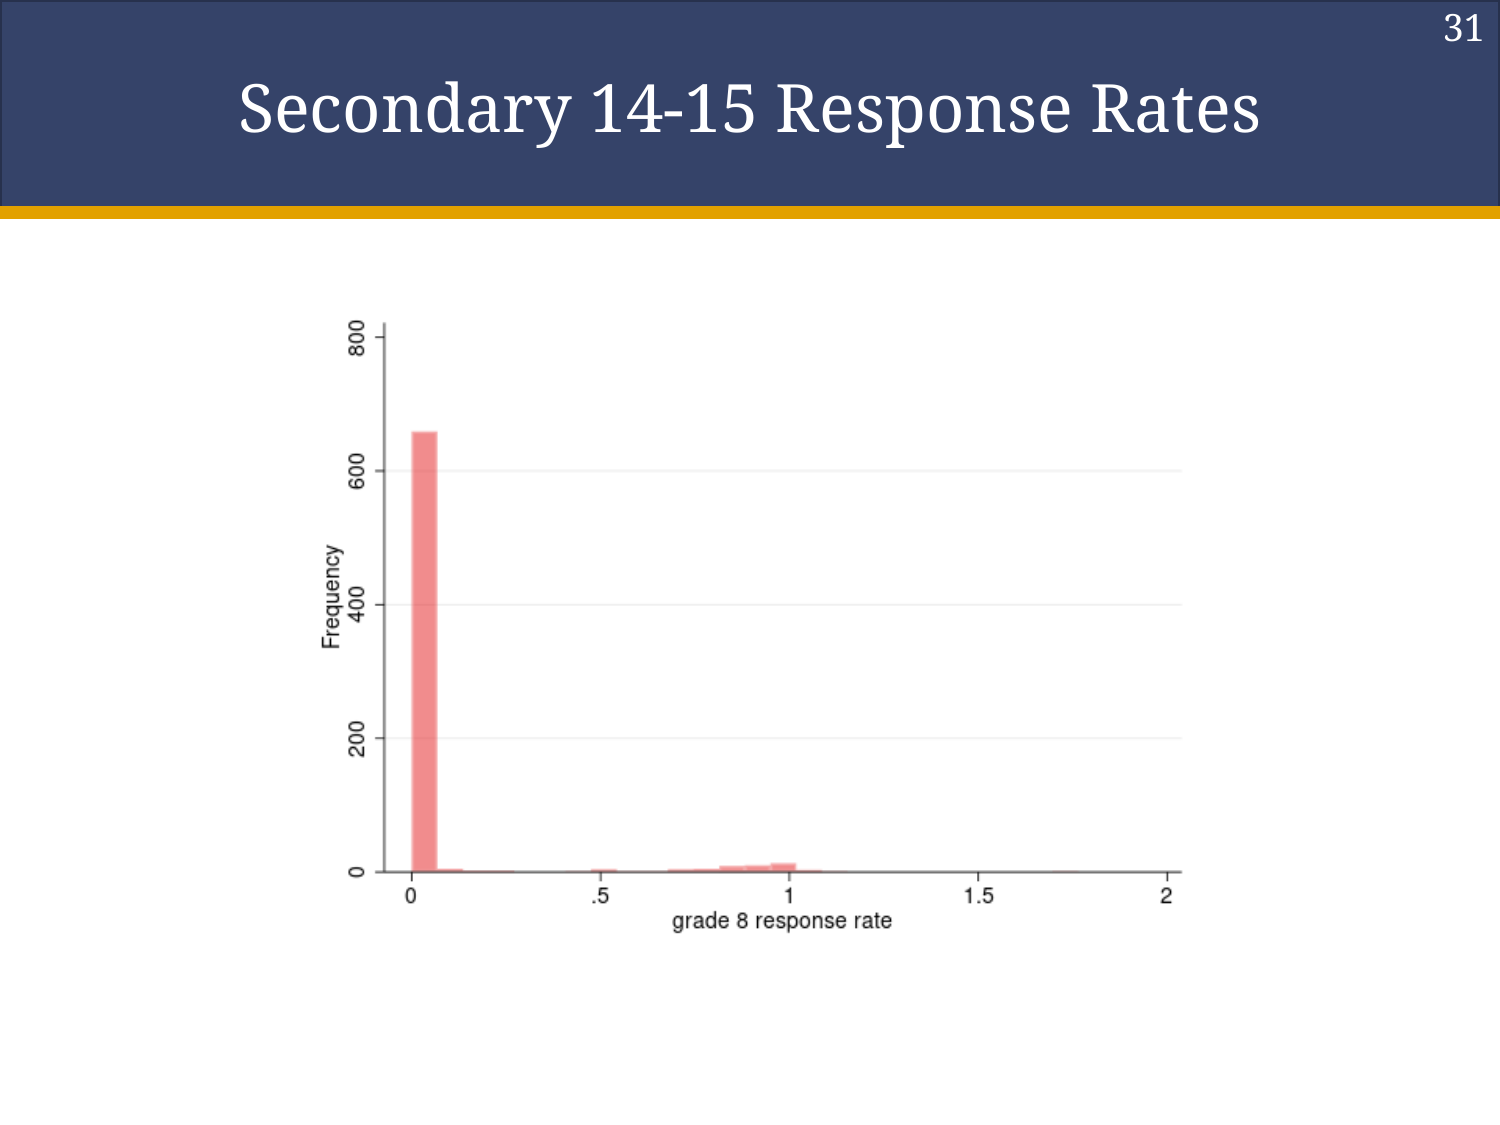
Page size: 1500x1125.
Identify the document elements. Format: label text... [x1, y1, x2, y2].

picture [294, 299, 1206, 963]
slide_number 31 [1149, 0, 1500, 60]
title Secondary 14-15 Response Rates [75, 12, 1425, 200]
